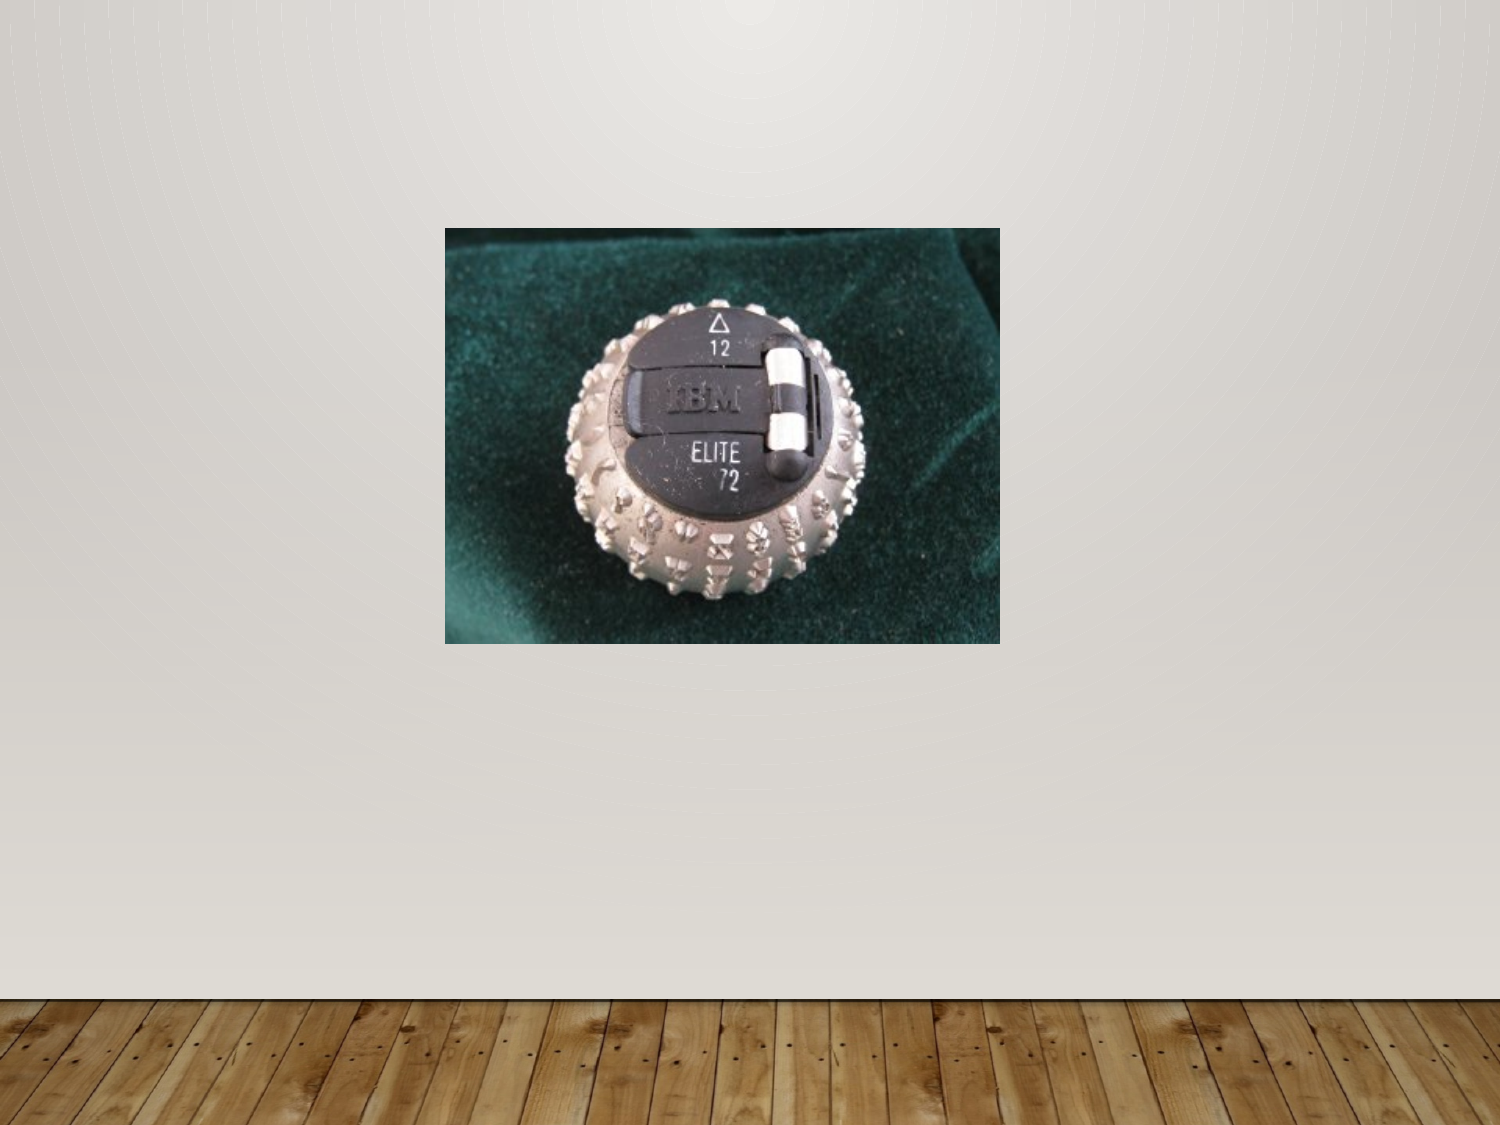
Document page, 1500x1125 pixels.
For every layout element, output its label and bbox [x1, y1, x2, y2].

picture [444, 228, 1001, 645]
picture [0, 999, 1500, 1125]
